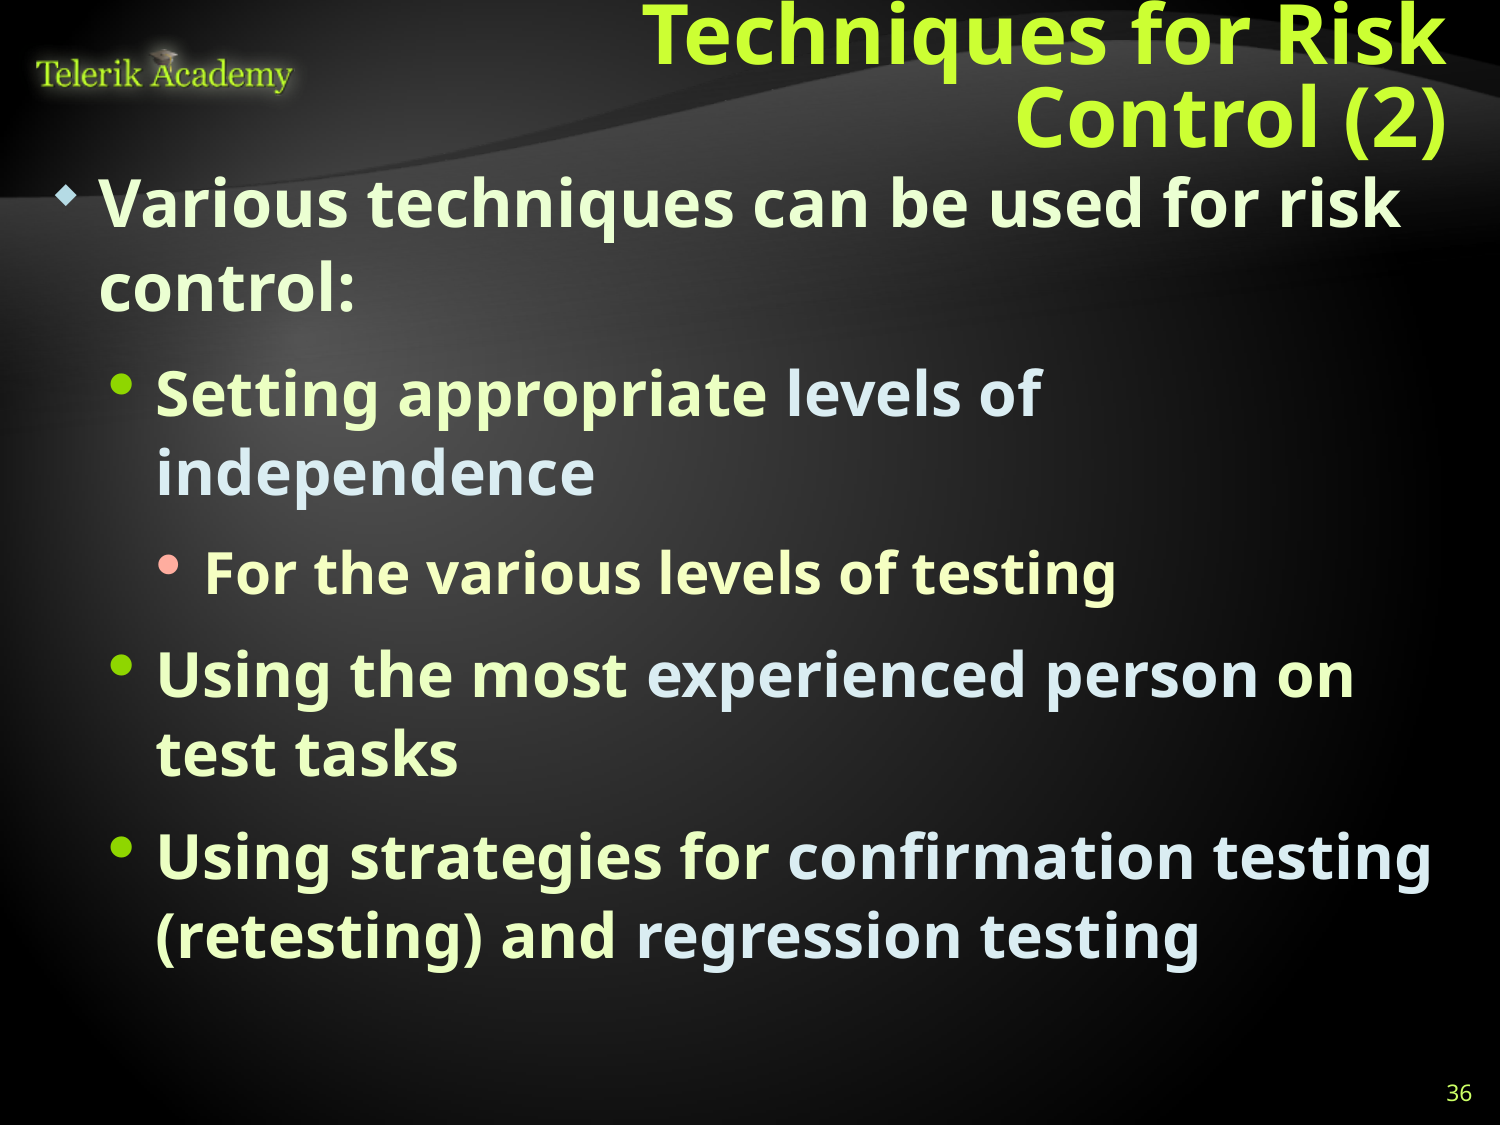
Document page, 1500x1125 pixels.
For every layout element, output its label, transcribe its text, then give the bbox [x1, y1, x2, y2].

list Various techniques can be used for risk control: Setting appropriate levels of independence For the various levels of testing Using the most experienced person on test tasks Using strategies for confirmation testing (retesting) and regression testing [37, 149, 1463, 1100]
slide_number 36 [1412, 1074, 1488, 1113]
picture [0, 0, 1500, 1125]
title Techniques for Risk Control (2) [300, 12, 1463, 149]
